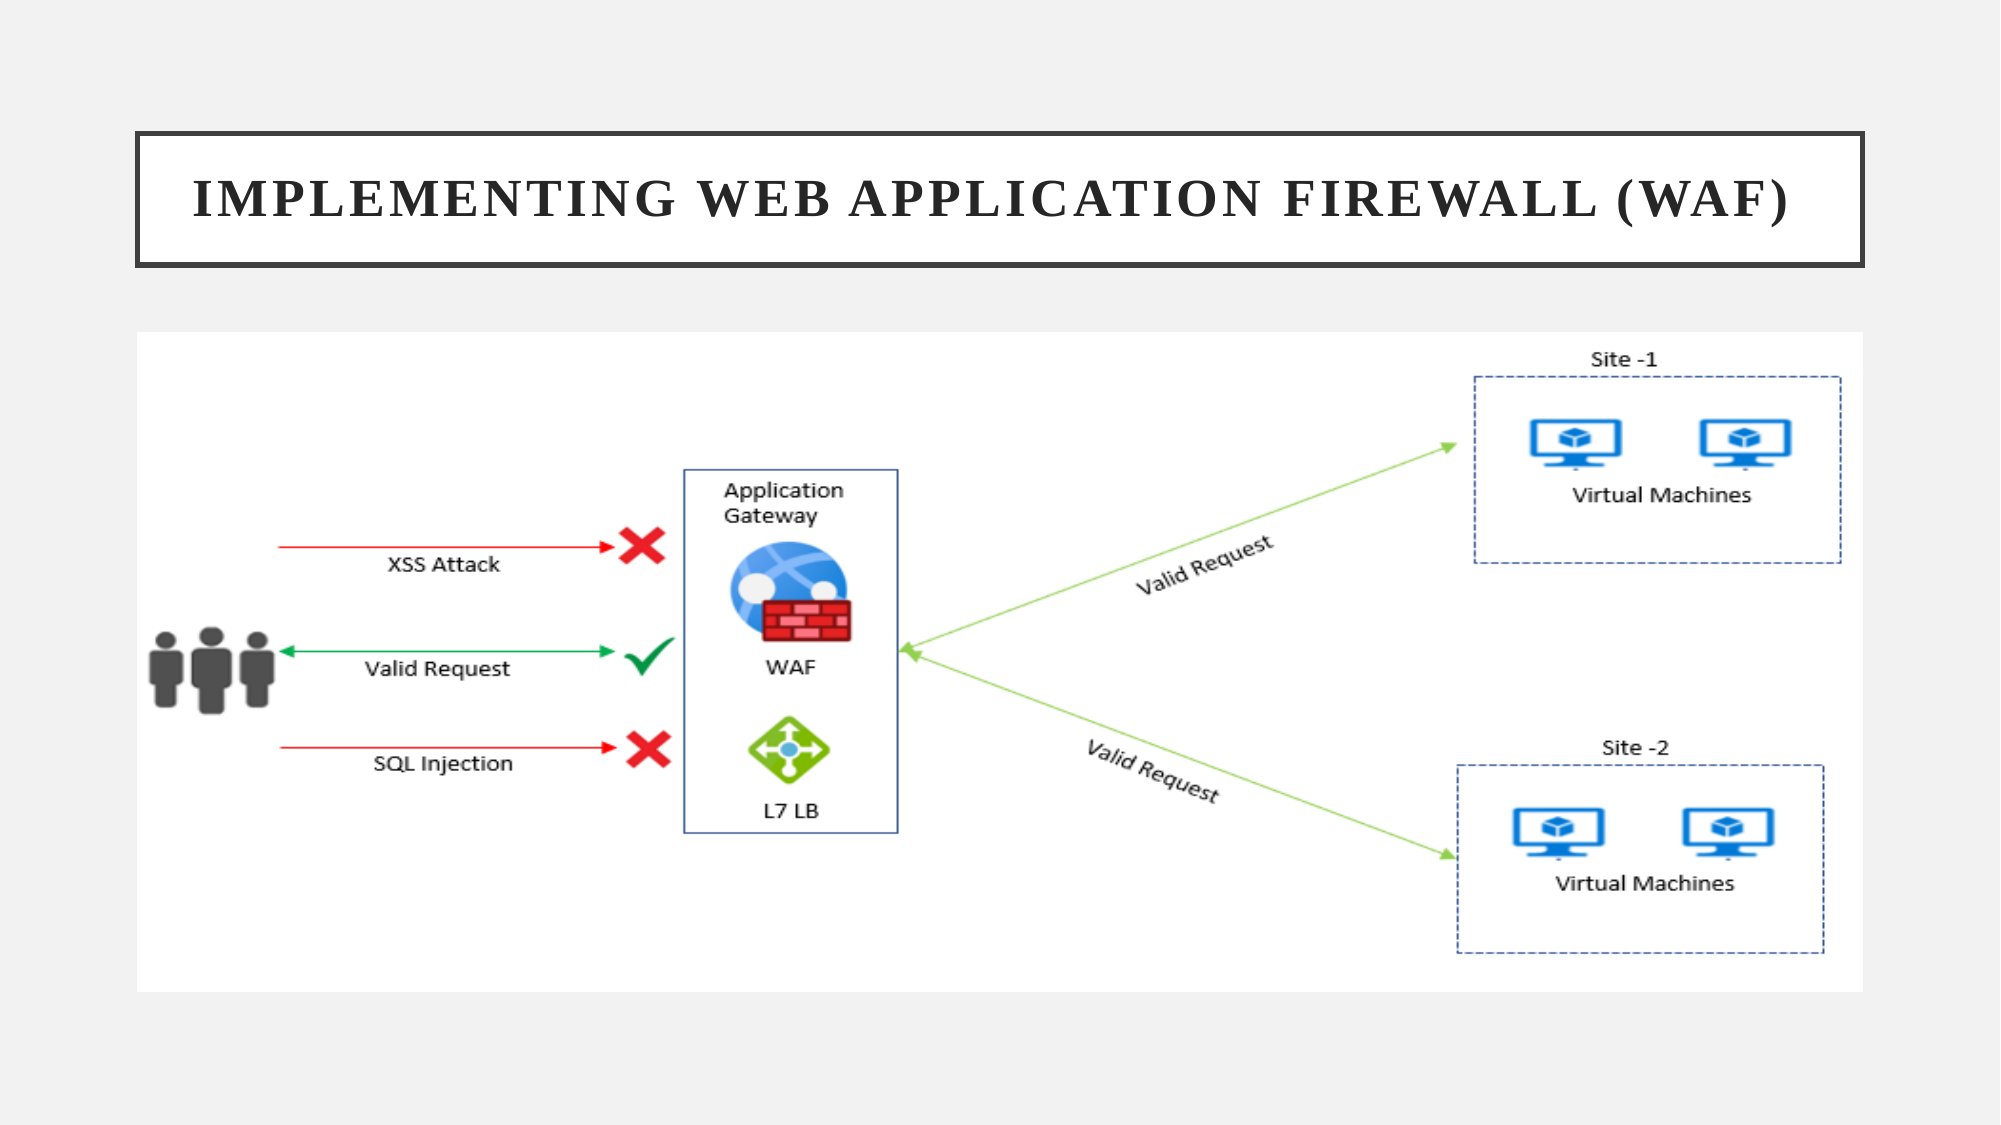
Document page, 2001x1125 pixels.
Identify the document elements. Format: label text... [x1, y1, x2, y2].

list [137, 332, 1863, 992]
text_box Implementing Web Application Firewall (WAF) [137, 133, 1863, 266]
